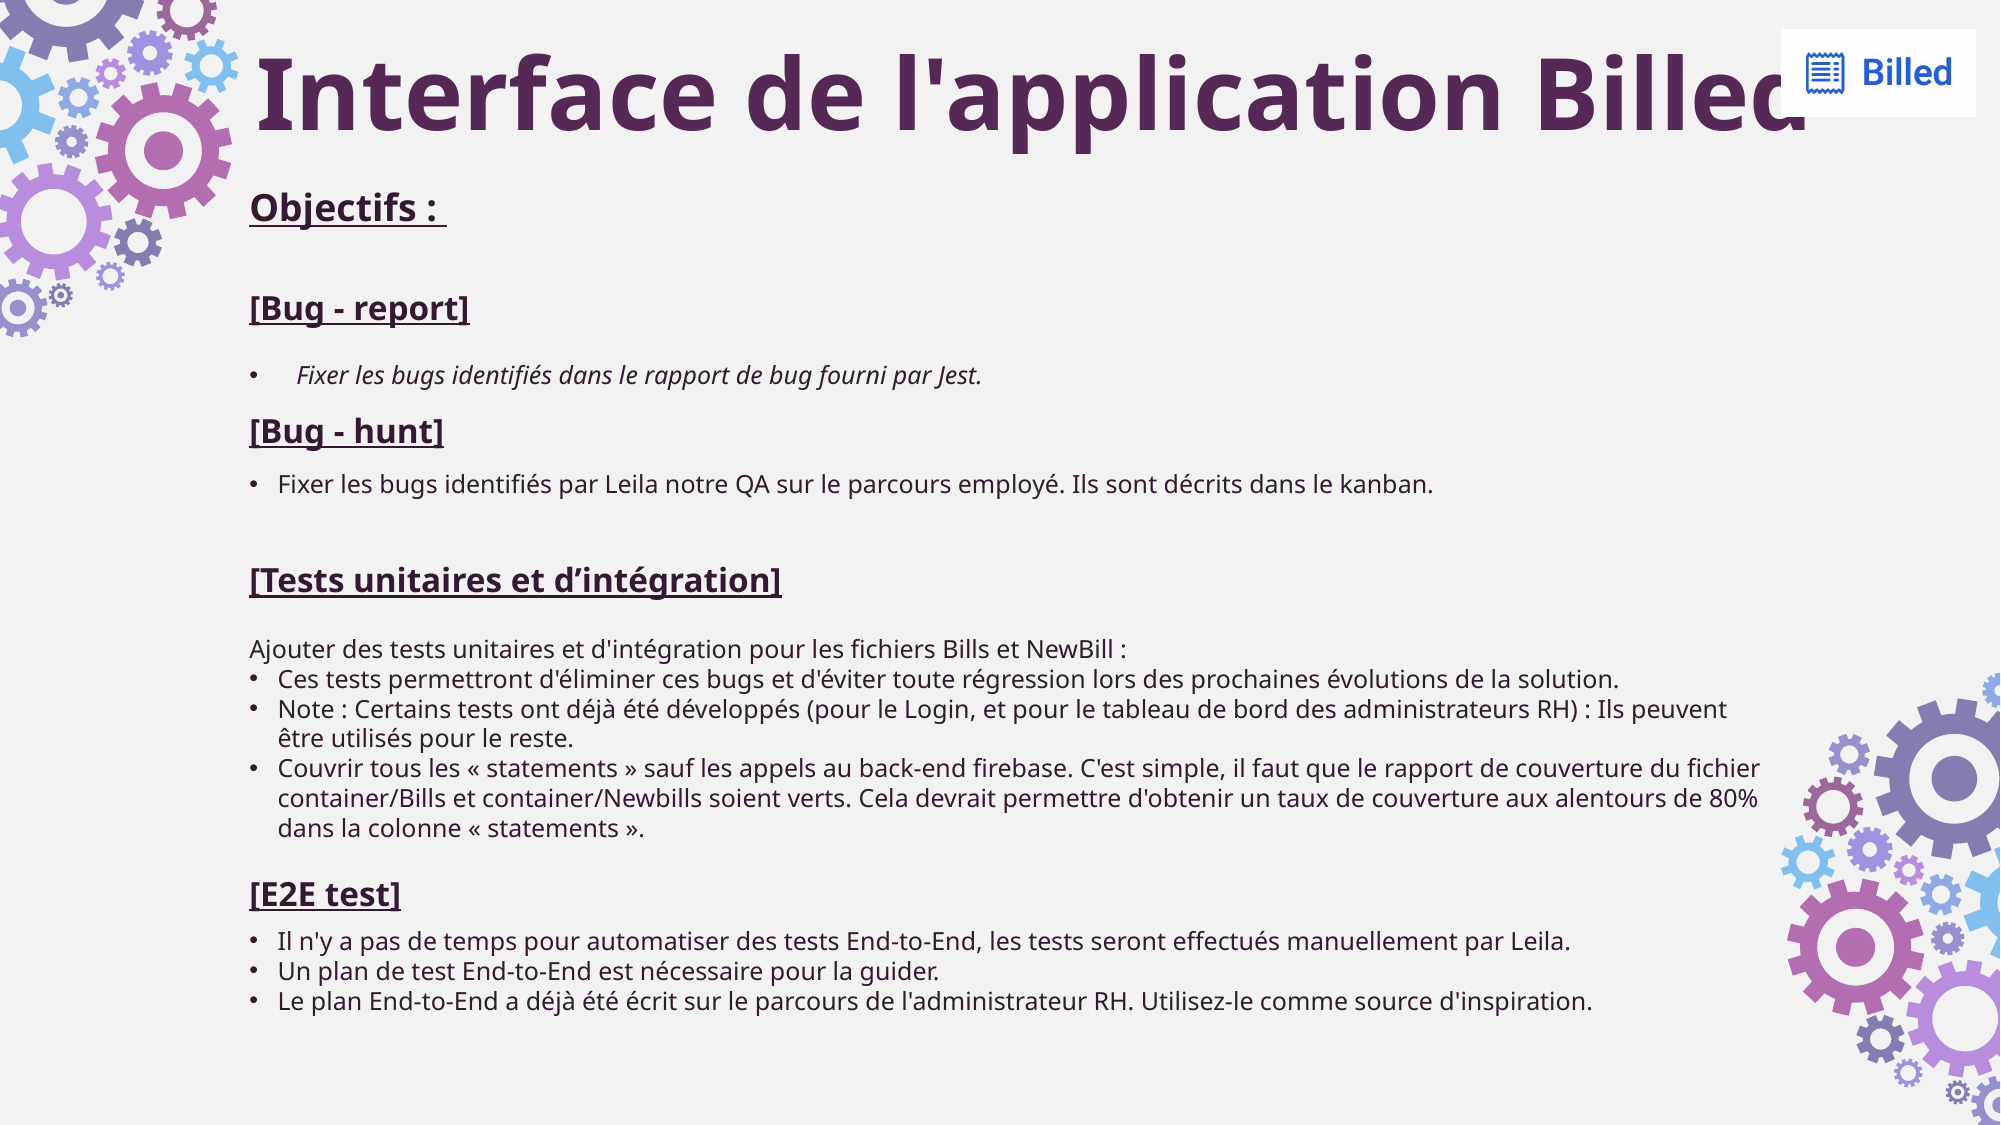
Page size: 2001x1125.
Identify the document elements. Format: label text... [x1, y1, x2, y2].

text_box Objectifs : [Bug - report] Fixer les bugs identifiés dans le rapport de bug fourni par Jest. [Bug - hunt] Fixer les bugs identifiés par Leila notre QA sur le parcours employé. Ils sont décrits dans le kanban. [Tests unitaires et d’intégration] Ajouter des tests unitaires et d'intégration pour les fichiers Bills et NewBill : Ces tests permettront d'éliminer ces bugs et d'éviter toute régression lors des prochaines évolutions de la solution. Note : Certains tests ont déjà été développés (pour le Login, et pour le tableau de bord des administrateurs RH) : Ils peuvent être utilisés pour le reste. Couvrir tous les « statements » sauf les appels au back-end firebase. C'est simple, il faut que le rapport de couverture du fichier container/Bills et container/Newbills soient verts. Cela devrait permettre d'obtenir un taux de couverture aux alentours de 80% dans la colonne « statements ». [E2E test] Il n'y a pas de temps pour automatiser des tests End-to-End, les tests seront effectués manuellement par Leila. Un plan de test End-to-End est nécessaire pour la guider. Le plan End-to-End a déjà été écrit sur le parcours de l'administrateur RH. Utilisez-le comme source d'inspiration. [234, 154, 1782, 1105]
text_box Interface de l'application Billed [241, 23, 2000, 159]
picture [1781, 29, 1976, 117]
